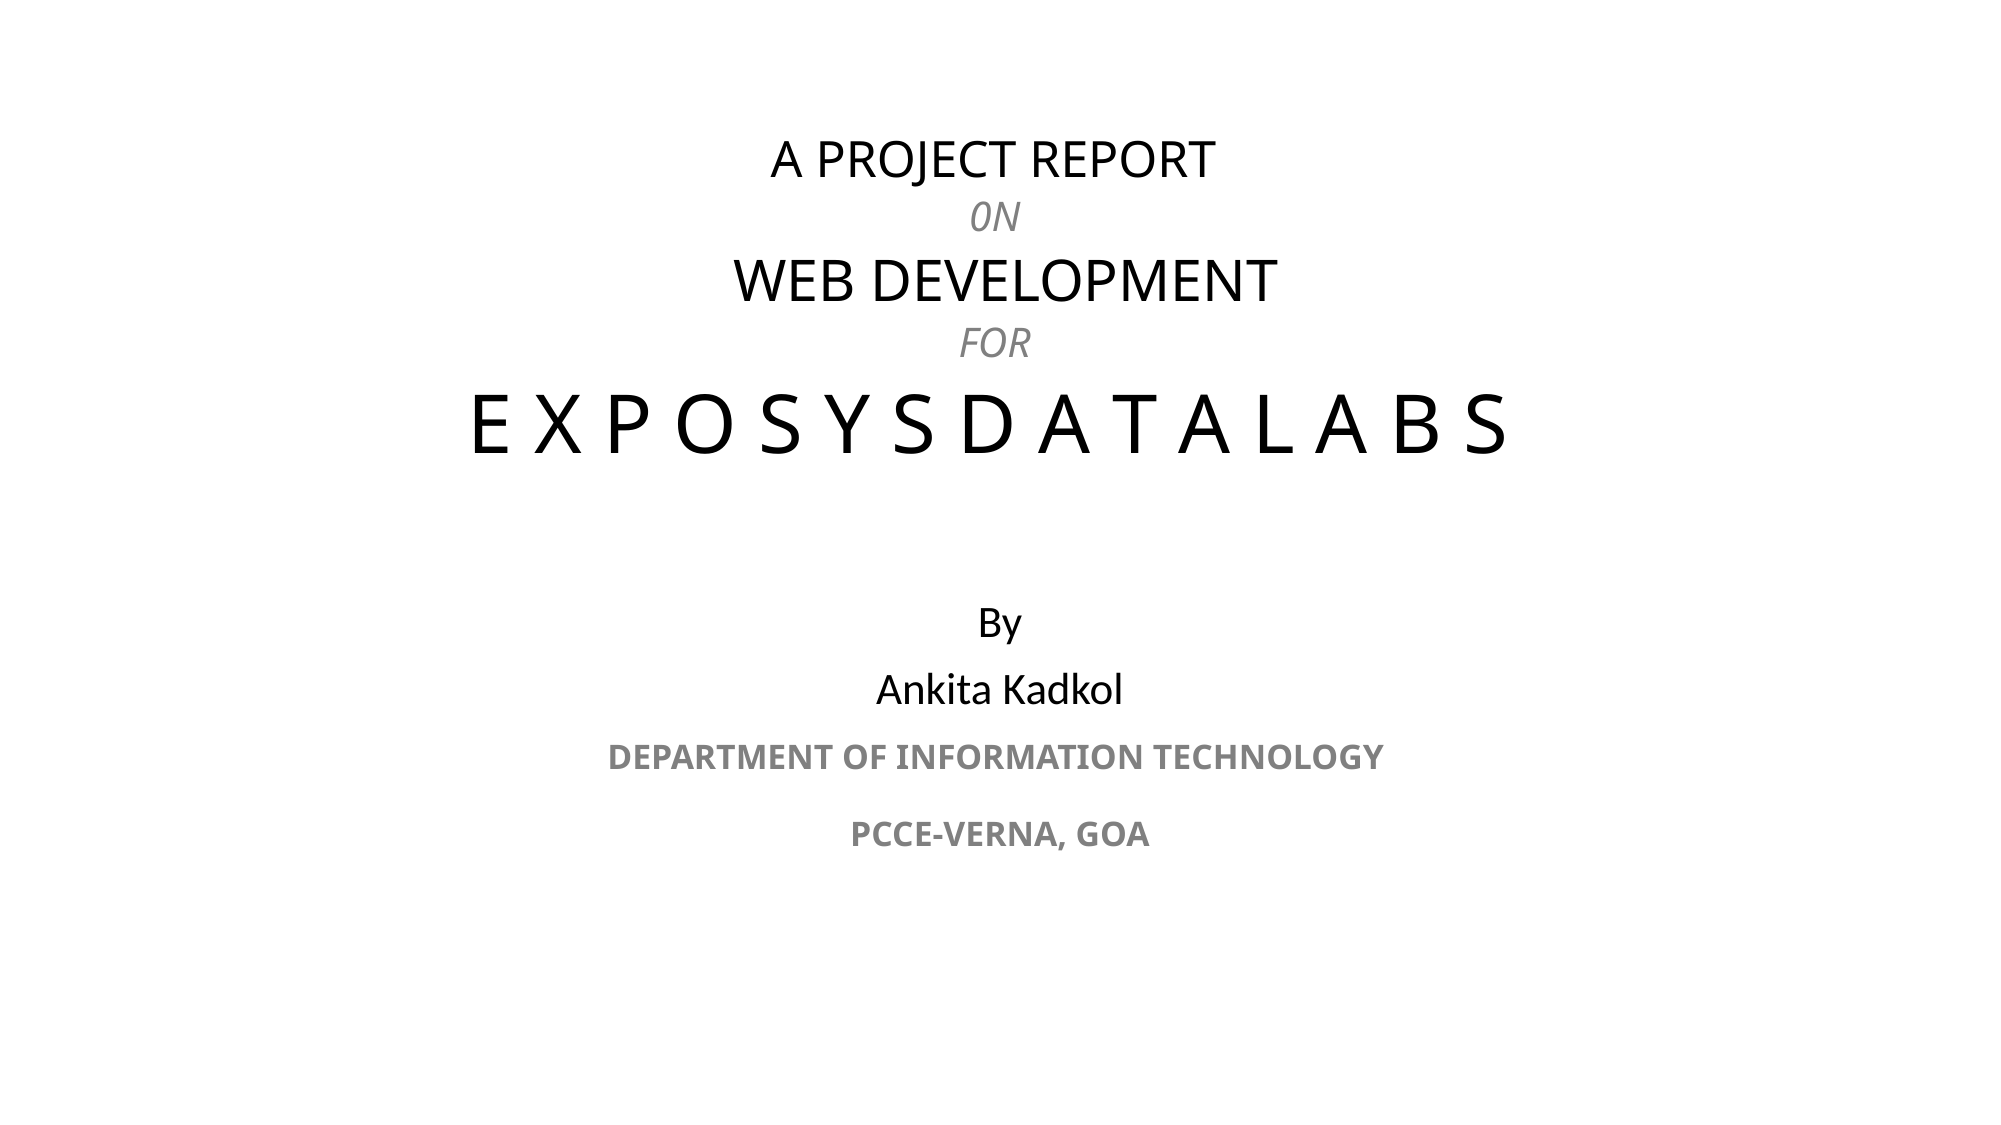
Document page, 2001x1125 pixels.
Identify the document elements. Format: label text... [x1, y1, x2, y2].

title A PROJECT REPORT 0N WEB DEVELOPMENT FOR E X P O S Y S D A T A L A B S [249, 112, 1750, 576]
subtitle By Ankita Kadkol DEPARTMENT OF INFORMATION TECHNOLOGY PCCE-VERNA, GOA [249, 590, 1750, 863]
